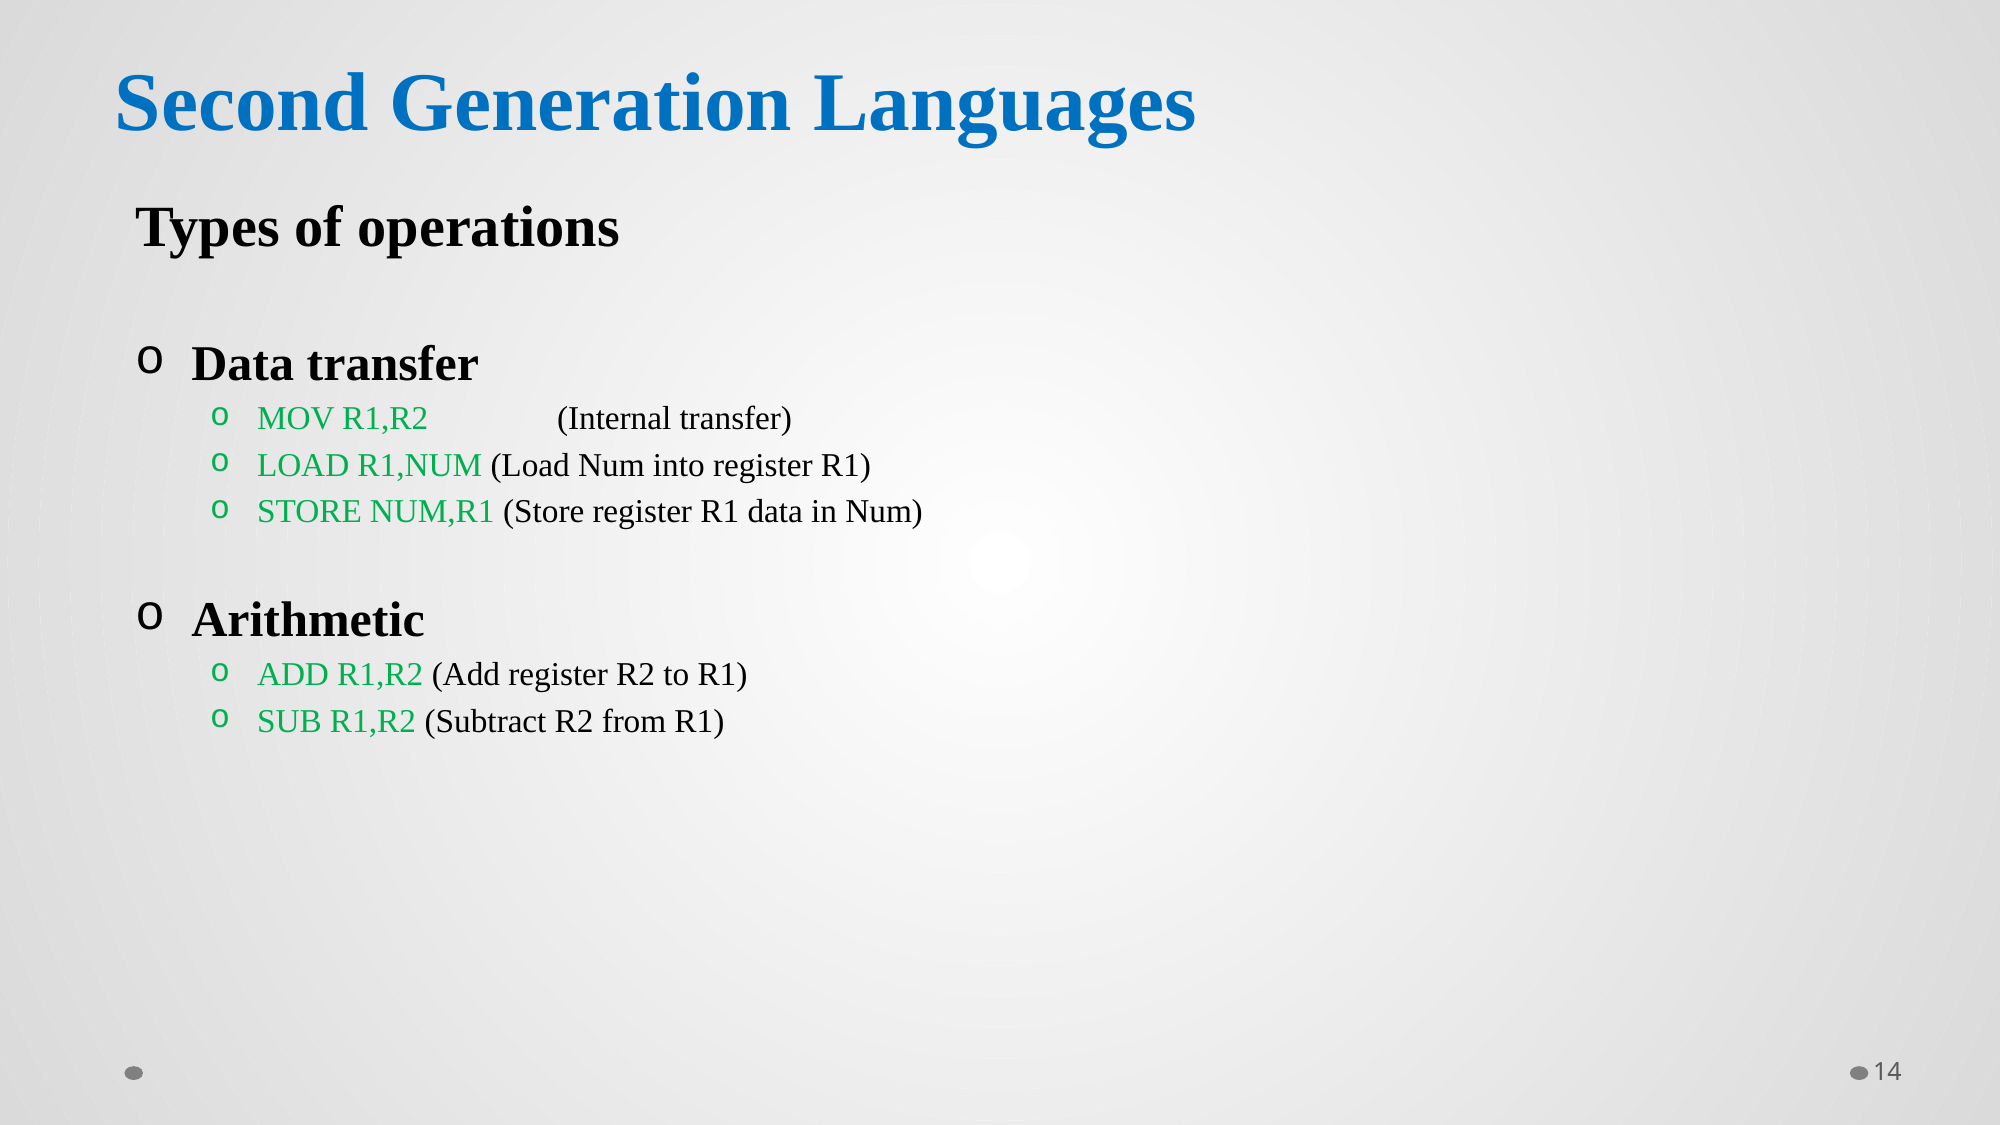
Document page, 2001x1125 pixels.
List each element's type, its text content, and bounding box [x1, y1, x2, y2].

slide_number 14 [1868, 1042, 1992, 1103]
text_box Second Generation Languages [99, 49, 1394, 155]
title Types of operations [120, 173, 1414, 266]
list Data transfer MOV R1,R2 (Internal transfer) LOAD R1,NUM (Load Num into register R1) STORE NUM,R1 (Store register R1 data in Num) Arithmetic ADD R1,R2 (Add register R2 to R1) SUB R1,R2 (Subtract R2 from R1) [120, 322, 1900, 836]
